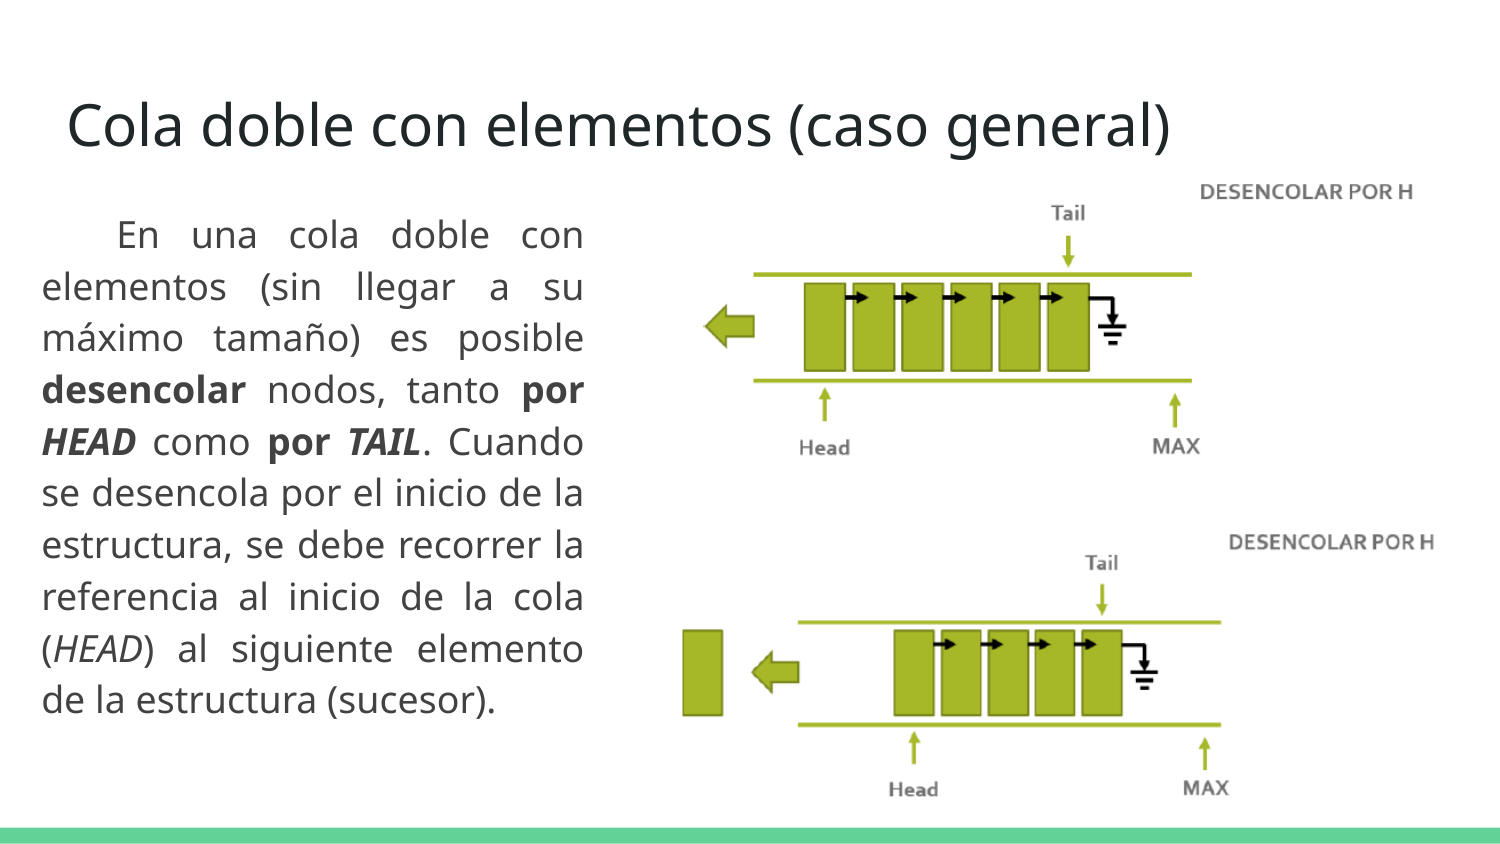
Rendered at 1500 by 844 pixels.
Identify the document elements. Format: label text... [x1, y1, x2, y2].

list En una cola doble con elementos (sin llegar a su máximo tamaño) es posible desencolar nodos, tanto por HEAD como por TAIL. Cuando se desencola por el inicio de la estructura, se debe recorrer la referencia al inicio de la cola (HEAD) al siguiente elemento de la estructura (sucesor). [26, 189, 601, 808]
picture [677, 181, 1437, 810]
title Cola doble con elementos (caso general) [51, 72, 1449, 167]
